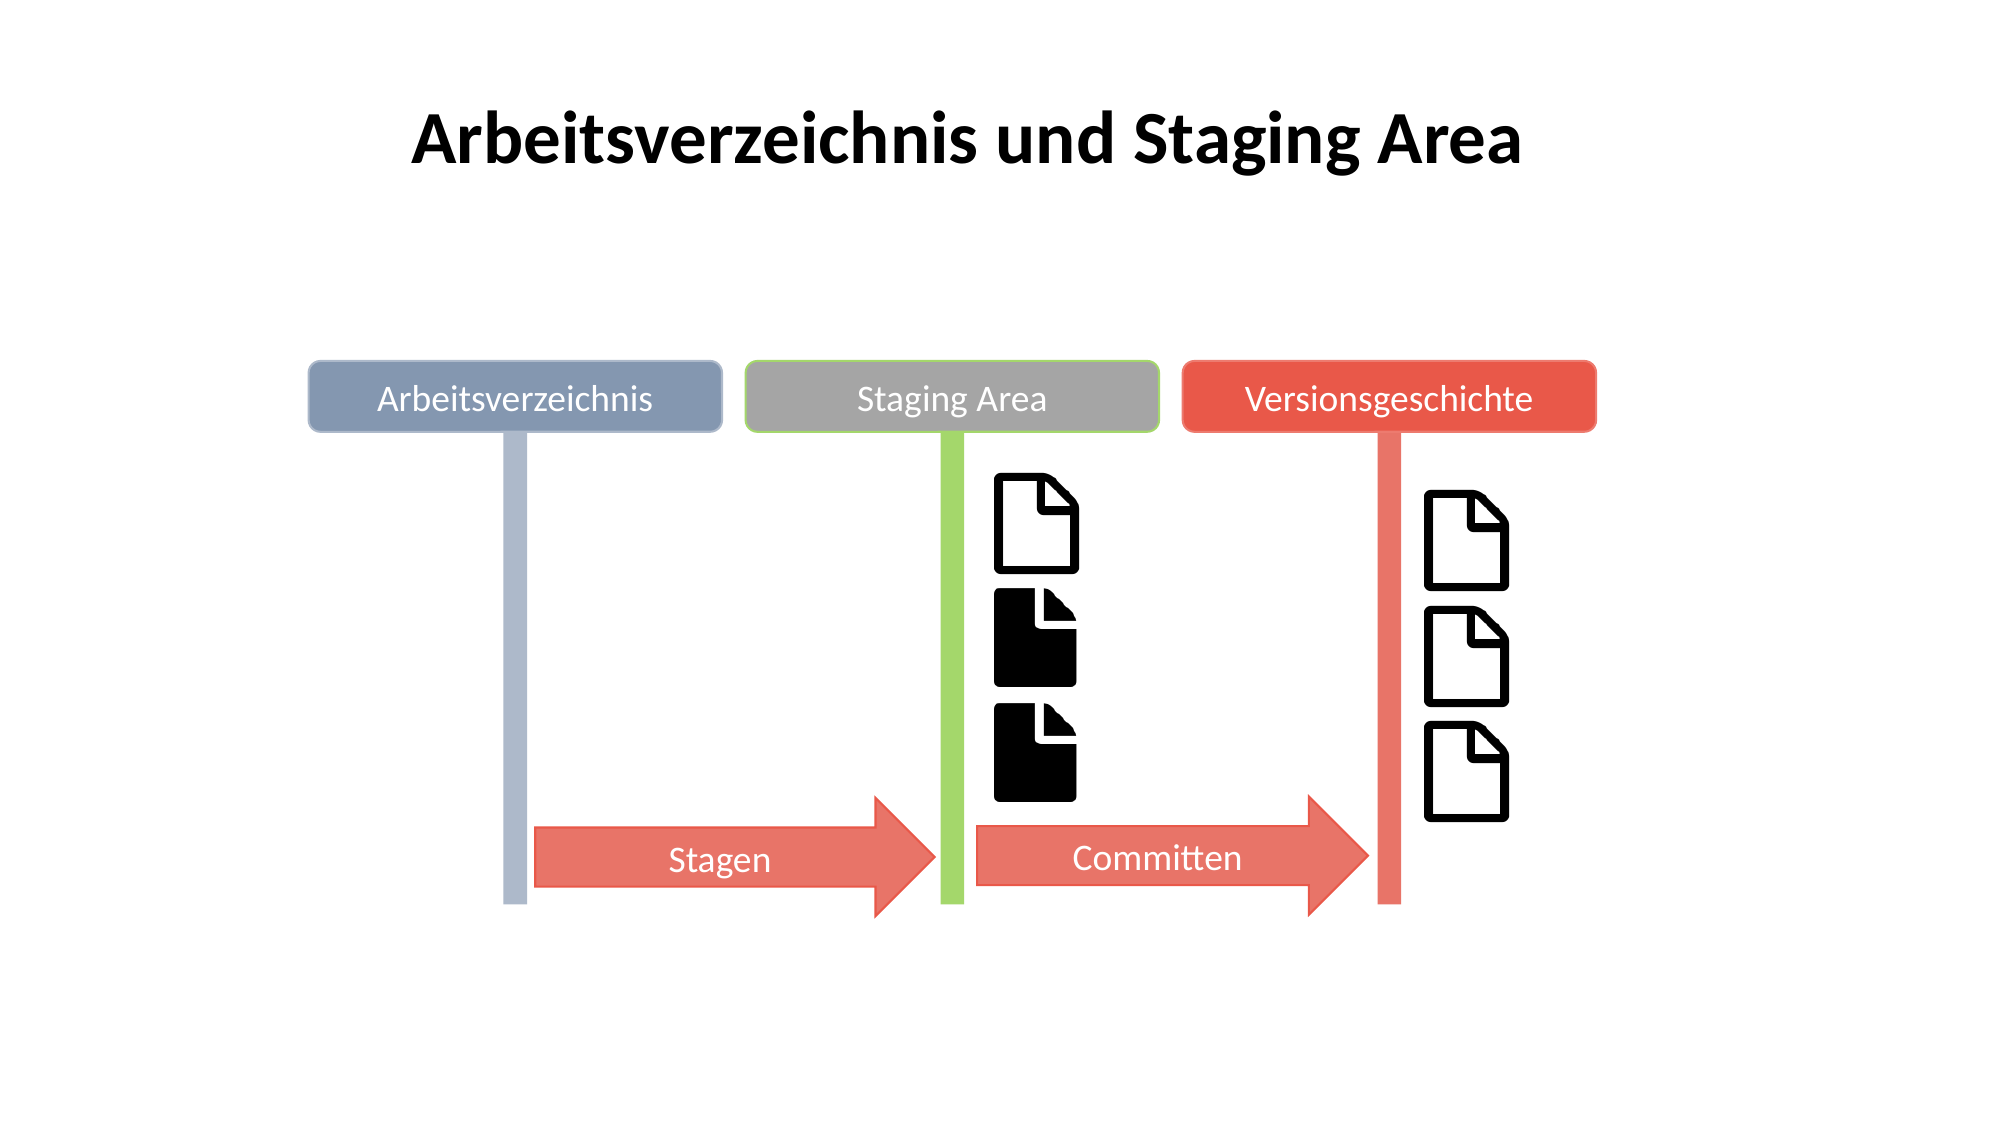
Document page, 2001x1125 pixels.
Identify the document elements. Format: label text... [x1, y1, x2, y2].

text_box [939, 433, 965, 905]
text_box Committen [976, 794, 1370, 918]
text_box [502, 433, 528, 905]
text_box Staging Area [744, 359, 1161, 433]
text_box Arbeitsverzeichnis und Staging Area [58, 81, 1878, 186]
text_box Arbeitsverzeichnis [307, 359, 724, 433]
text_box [977, 464, 1096, 810]
text_box Stagen [534, 795, 937, 919]
text_box Versionsgeschichte [1181, 359, 1598, 433]
text_box [1377, 433, 1402, 905]
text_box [1407, 481, 1526, 831]
